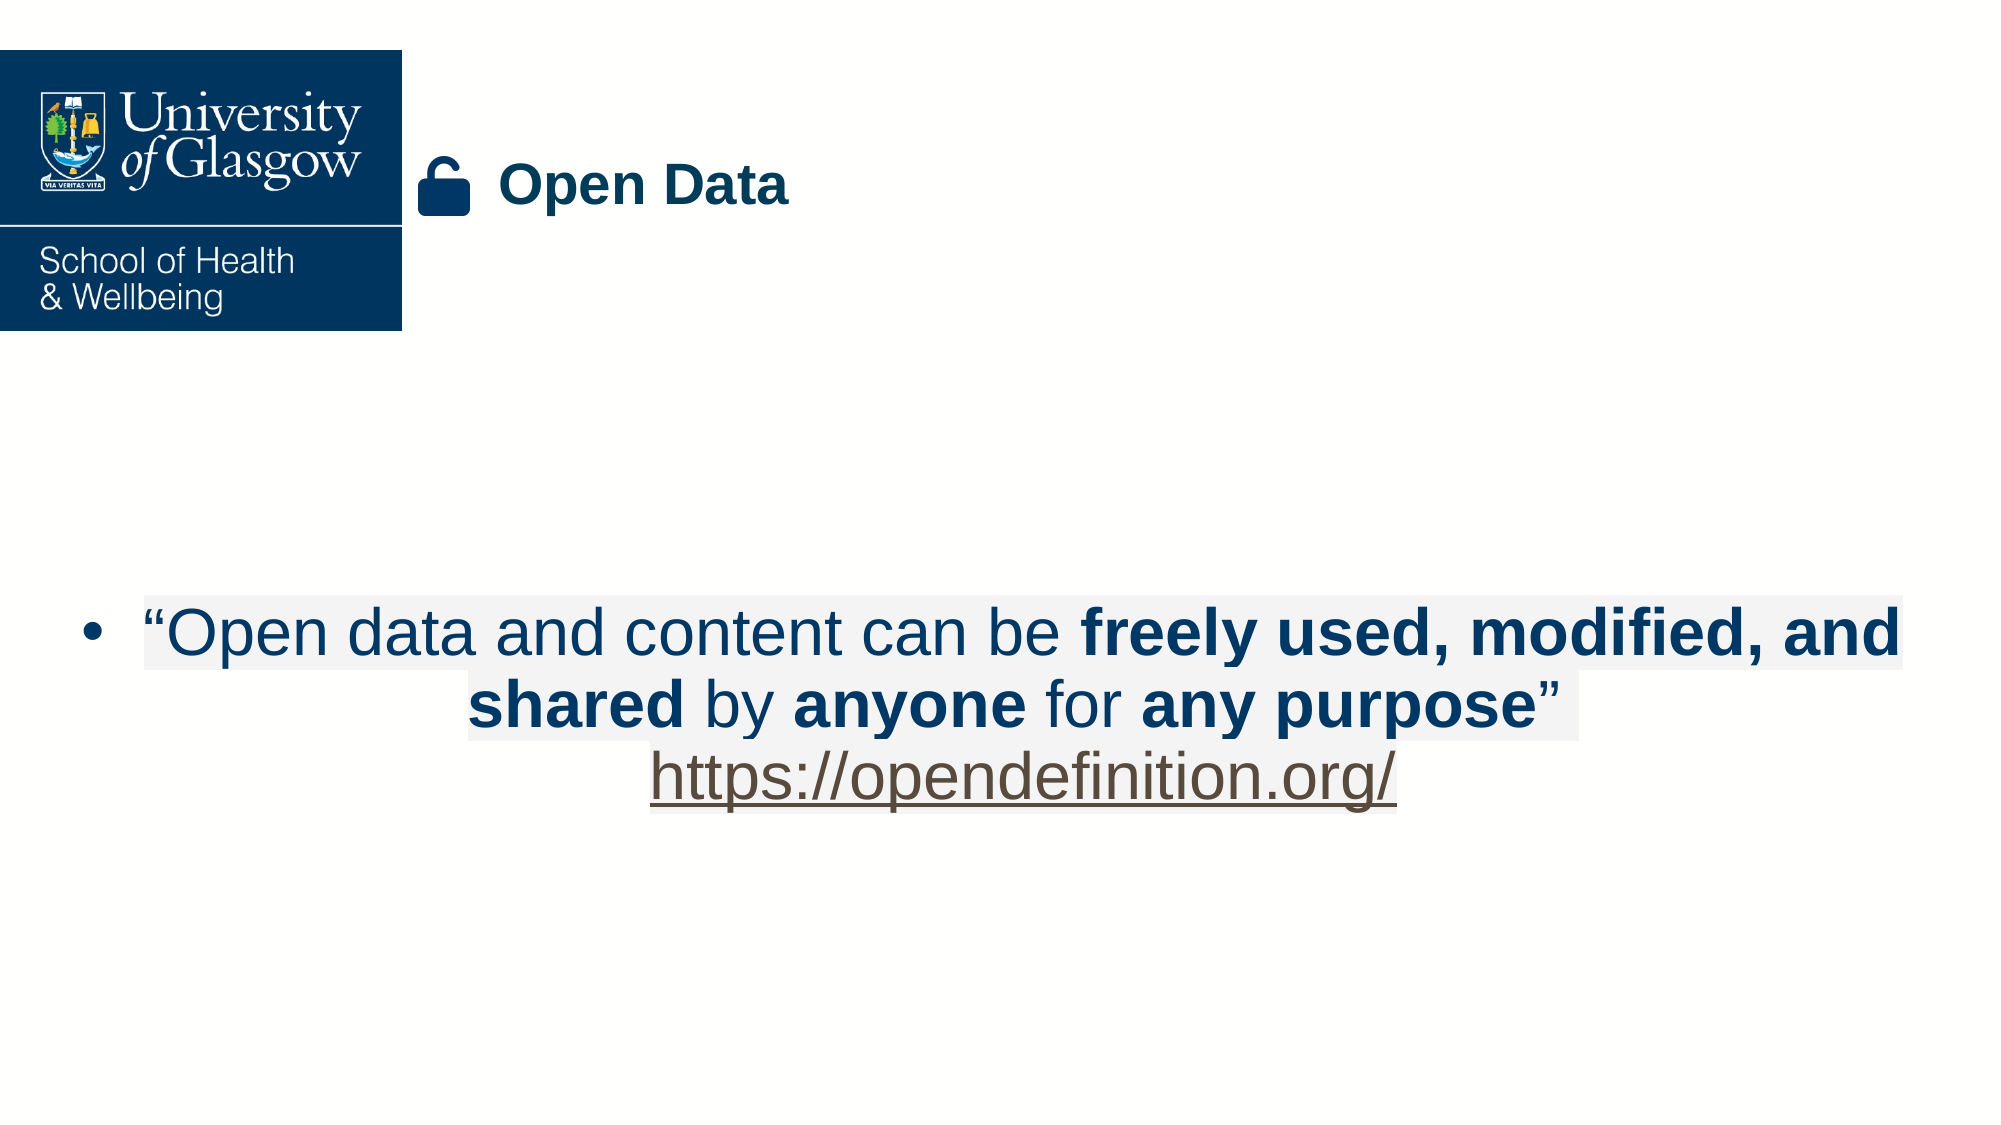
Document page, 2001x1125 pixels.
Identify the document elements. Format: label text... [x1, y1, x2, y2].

text_box “Open data and content can be freely used, modified, and shared by anyone for any purpose” https://opendefinition.org/ [55, 399, 1930, 1119]
picture [418, 156, 470, 216]
picture [0, 50, 402, 331]
title Open Data [418, 50, 1930, 323]
